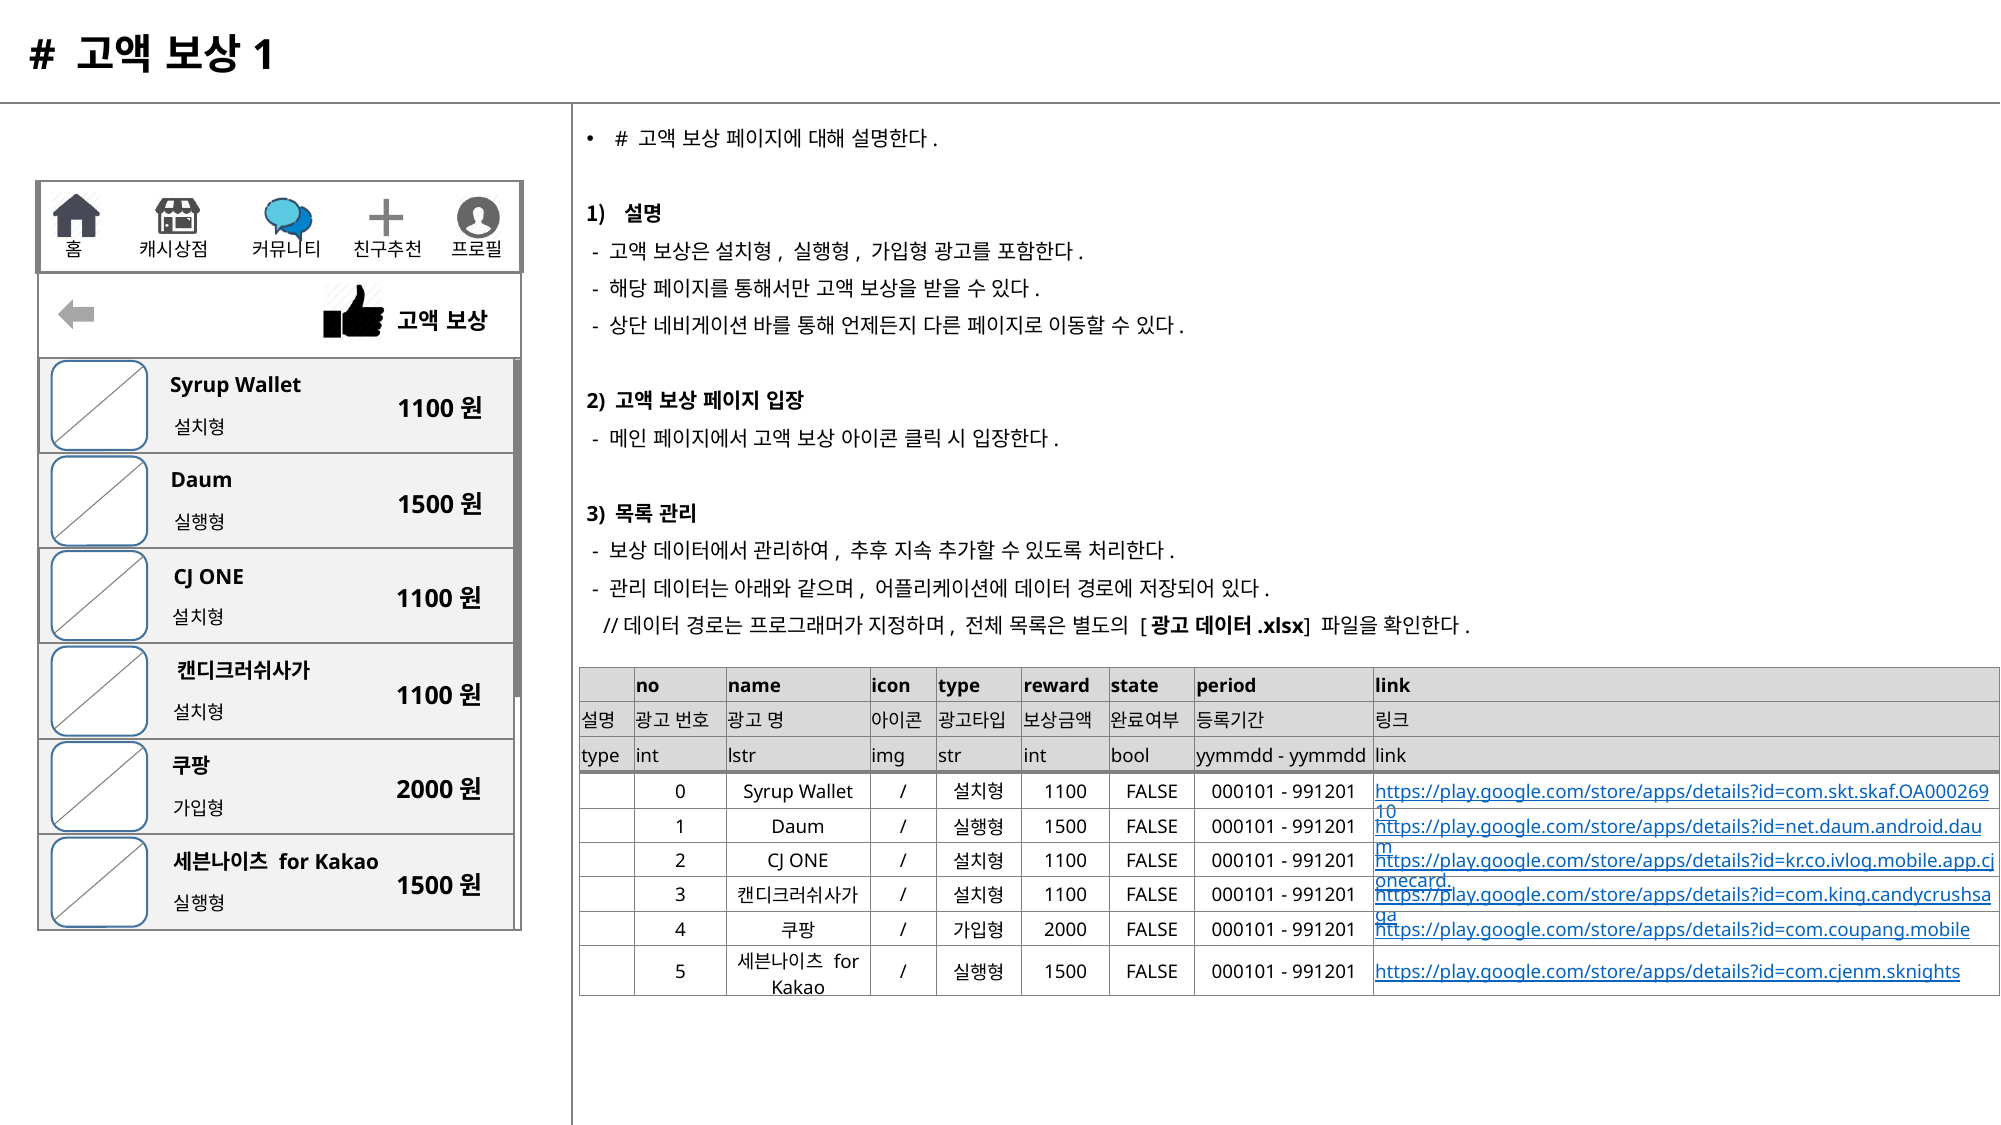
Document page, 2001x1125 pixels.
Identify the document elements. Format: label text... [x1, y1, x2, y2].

table_cell 000101 - 991201 [1195, 877, 1373, 911]
table_header name [727, 668, 870, 701]
table_cell 실행형 [937, 809, 1021, 842]
table_cell / [871, 946, 936, 995]
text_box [51, 551, 148, 641]
table_cell https://play.google.com/store/apps/details?id=com.king.candycrushsaga [1374, 877, 1999, 911]
table_cell 4 [635, 912, 726, 945]
table_cell 2000 [1022, 912, 1109, 945]
table_cell https://play.google.com/store/apps/details?id=com.skt.skaf.OA00026910 [1374, 774, 1999, 808]
table_cell 1500 [1022, 946, 1109, 995]
text_box [37, 273, 522, 357]
text_box 캐시상점 [124, 230, 224, 268]
table_cell CJ ONE [727, 843, 870, 876]
table_cell https://play.google.com/store/apps/details?id=com.cjenm.sknights [1374, 946, 1999, 995]
table_cell 1500 [1022, 809, 1109, 842]
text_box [51, 837, 148, 927]
table_cell / [871, 877, 936, 911]
text_box # 고액 보상1 [13, 20, 746, 85]
table_cell 000101 - 991201 [1195, 809, 1373, 842]
table_cell 1100 [1022, 843, 1109, 876]
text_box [37, 357, 522, 835]
table_cell 광고타입 [937, 702, 1021, 736]
text_box 홈 [50, 230, 98, 268]
table_header reward [1022, 668, 1109, 701]
picture [51, 192, 100, 239]
table_cell 보상금액 [1022, 702, 1109, 736]
table_cell FALSE [1110, 877, 1194, 911]
table_cell yymmdd - yymmdd [1195, 737, 1373, 770]
table_cell FALSE [1110, 809, 1194, 842]
table_cell 000101 - 991201 [1195, 774, 1373, 808]
table_cell 등록기간 [1195, 702, 1373, 736]
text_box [51, 456, 148, 546]
text_box 실행형 [159, 884, 241, 922]
table_cell 가입형 [937, 912, 1021, 945]
table_cell https://play.google.com/store/apps/details?id=com.coupang.mobile [1374, 912, 1999, 945]
table_cell 광고 명 [727, 702, 870, 736]
table_cell 5 [635, 946, 726, 995]
table_cell int [1022, 737, 1109, 770]
table_cell type [580, 737, 634, 770]
table_cell / [871, 809, 936, 842]
table_cell 링크 [1374, 702, 1999, 736]
text_box 1500원 [381, 861, 498, 907]
table_cell 000101 - 991201 [1195, 843, 1373, 876]
table_cell [580, 843, 634, 876]
table_cell 실행형 [937, 946, 1021, 995]
table_cell / [871, 912, 936, 945]
text_box 커뮤니티 [237, 230, 337, 268]
table_cell Syrup Wallet [727, 774, 870, 808]
table_header no [635, 668, 726, 701]
table_header icon [871, 668, 936, 701]
table_cell 설치형 [937, 877, 1021, 911]
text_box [51, 646, 148, 736]
table_cell link [1374, 737, 1999, 770]
table_cell 세븐나이츠 for Kakao [727, 946, 870, 995]
table_cell / [871, 774, 936, 808]
table_header type [937, 668, 1021, 701]
text_box 친구추천 [338, 230, 438, 268]
table_cell https://play.google.com/store/apps/details?id=kr.co.ivlog.mobile.app.cjonecard. [1374, 843, 1999, 876]
table_cell [580, 809, 634, 842]
table_cell 설명 [580, 702, 634, 736]
table_header state [1110, 668, 1194, 701]
table_cell 쿠팡 [727, 912, 870, 945]
table_cell 광고 번호 [635, 702, 726, 736]
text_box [51, 360, 148, 450]
table_cell str [937, 737, 1021, 770]
text_box 세븐나이츠 for Kakao [158, 840, 394, 881]
picture [263, 195, 314, 244]
table_cell 2 [635, 843, 726, 876]
table_cell 000101 - 991201 [1195, 946, 1373, 995]
table_cell Daum [727, 809, 870, 842]
table_cell 아이콘 [871, 702, 936, 736]
table_cell FALSE [1110, 774, 1194, 808]
table_cell int [635, 737, 726, 770]
table_cell [580, 912, 634, 945]
table_header link [1374, 668, 1999, 701]
table_cell img [871, 737, 936, 770]
text_box 고액 보상 [382, 299, 504, 342]
table_cell 1100 [1022, 774, 1109, 808]
table_cell [580, 774, 634, 808]
table_cell 1100 [1022, 877, 1109, 911]
table_cell FALSE [1110, 912, 1194, 945]
table_cell FALSE [1110, 946, 1194, 995]
text_box [56, 296, 95, 332]
table_cell lstr [727, 737, 870, 770]
table_cell https://play.google.com/store/apps/details?id=net.daum.android.daum [1374, 809, 1999, 842]
table_cell 000101 - 991201 [1195, 912, 1373, 945]
text_box 프로필 [438, 230, 518, 268]
table_header period [1195, 668, 1373, 701]
table_cell [580, 877, 634, 911]
table_cell 설치형 [937, 774, 1021, 808]
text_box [231, 640, 804, 648]
table_header [580, 668, 634, 701]
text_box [51, 742, 148, 832]
table_cell 0 [635, 774, 726, 808]
text_box [35, 180, 521, 274]
table_cell 설치형 [937, 843, 1021, 876]
table_cell / [871, 843, 936, 876]
text_box [37, 835, 513, 931]
table_cell [580, 946, 634, 995]
picture [321, 282, 387, 341]
text_box # 고액 보상 페이지에 대해 설명한다. 설명 - 고액 보상은 설치형, 실행형, 가입형 광고를 포함한다. - 해당 페이지를 통해서만 고액 보상을 받을 수 있다. - 상단 네비게이션 바를 통해 언제든지 다른 페이지로 이동할 수 있다. 2) 고액 보상 페이지 입장 - 메인 페이지에서 고액 보상 아이콘 클릭 시 입장한다. 3) 목록 관리 - 보상 데이터에서 관리하여, 추후 지속 추가할 수 있도록 처리한다. - 관리 데이터는 아래와 같으며, 어플리케이션에 데이터 경로에 저장되어 있다. //데이터 경로는 프로그래머가 지정하며, 전체 목록은 별도의 [광고 데이터.xlsx] 파일을 확인한다. [572, 106, 2000, 1095]
table_cell 캔디크러쉬사가 [727, 877, 870, 911]
table_cell FALSE [1110, 843, 1194, 876]
table_cell bool [1110, 737, 1194, 770]
text_box [368, 198, 404, 230]
table_cell 3 [635, 877, 726, 911]
table_cell 완료여부 [1110, 702, 1194, 736]
picture [154, 196, 201, 236]
table_cell 1 [635, 809, 726, 842]
picture [456, 195, 500, 239]
